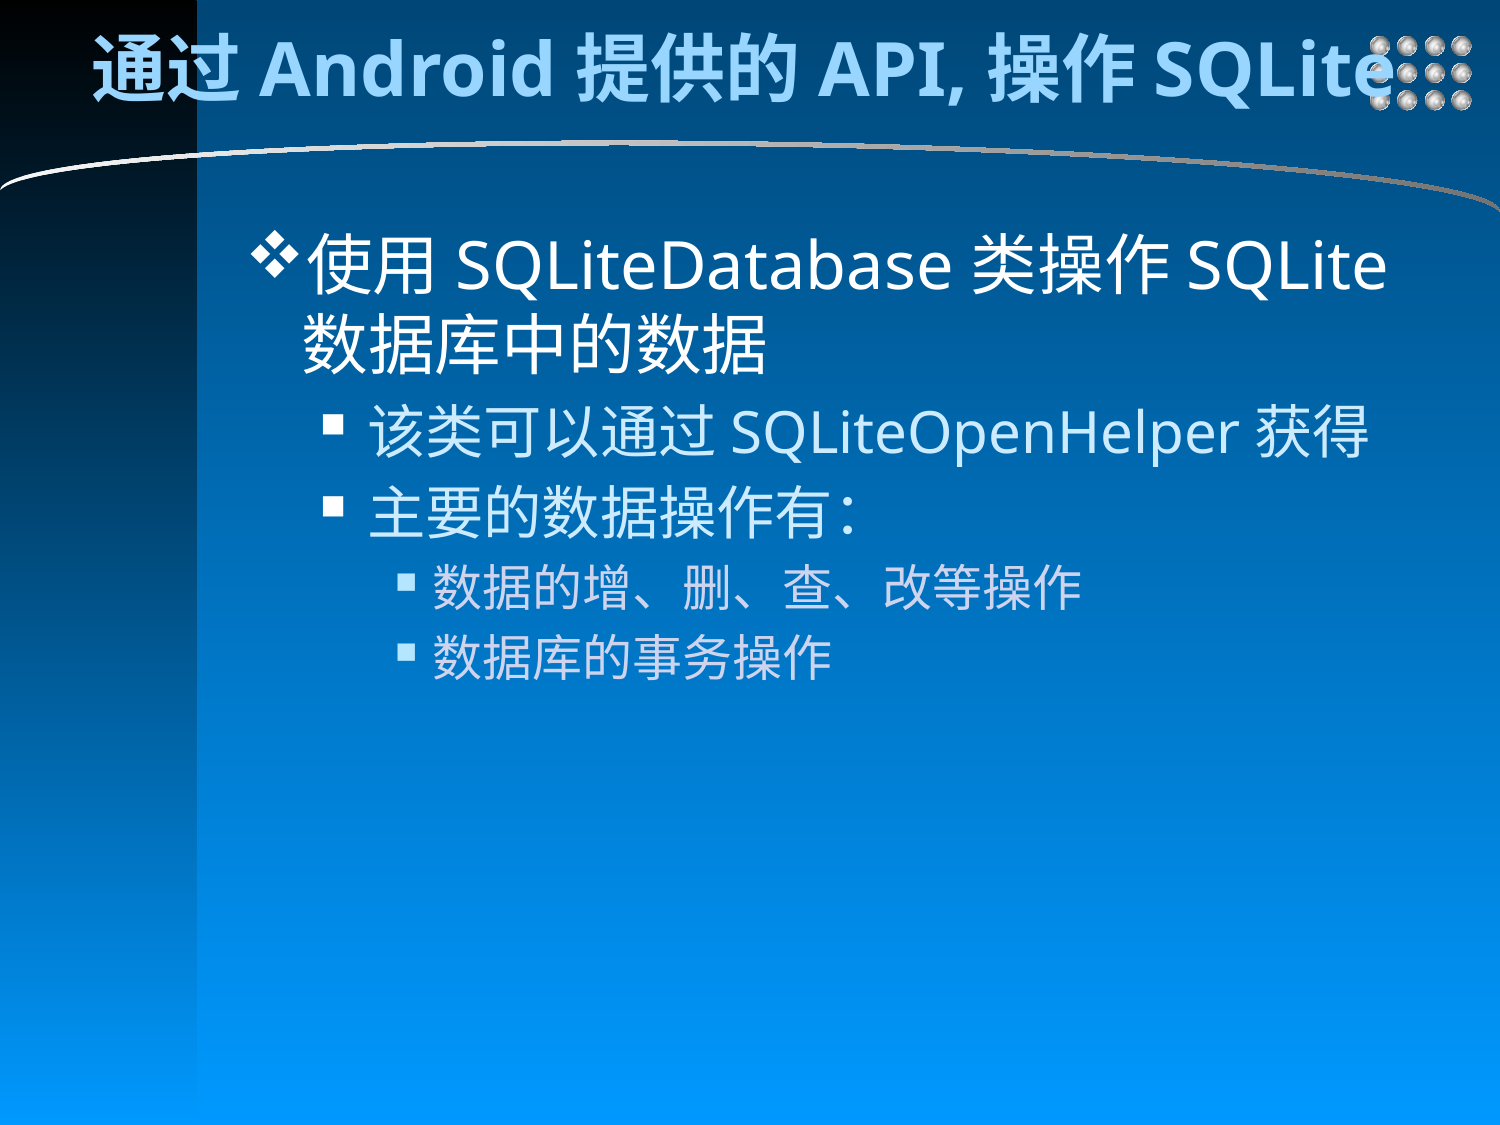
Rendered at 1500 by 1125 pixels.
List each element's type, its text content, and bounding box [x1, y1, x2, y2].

list 使用SQLiteDatabase类操作SQLite数据库中的数据 该类可以通过SQLiteOpenHelper获得 主要的数据操作有： 数据的增、删、查、改等操作 数据库的事务操作 [230, 215, 1471, 1029]
title 通过Android提供的API,操作SQLite [76, 16, 1447, 117]
